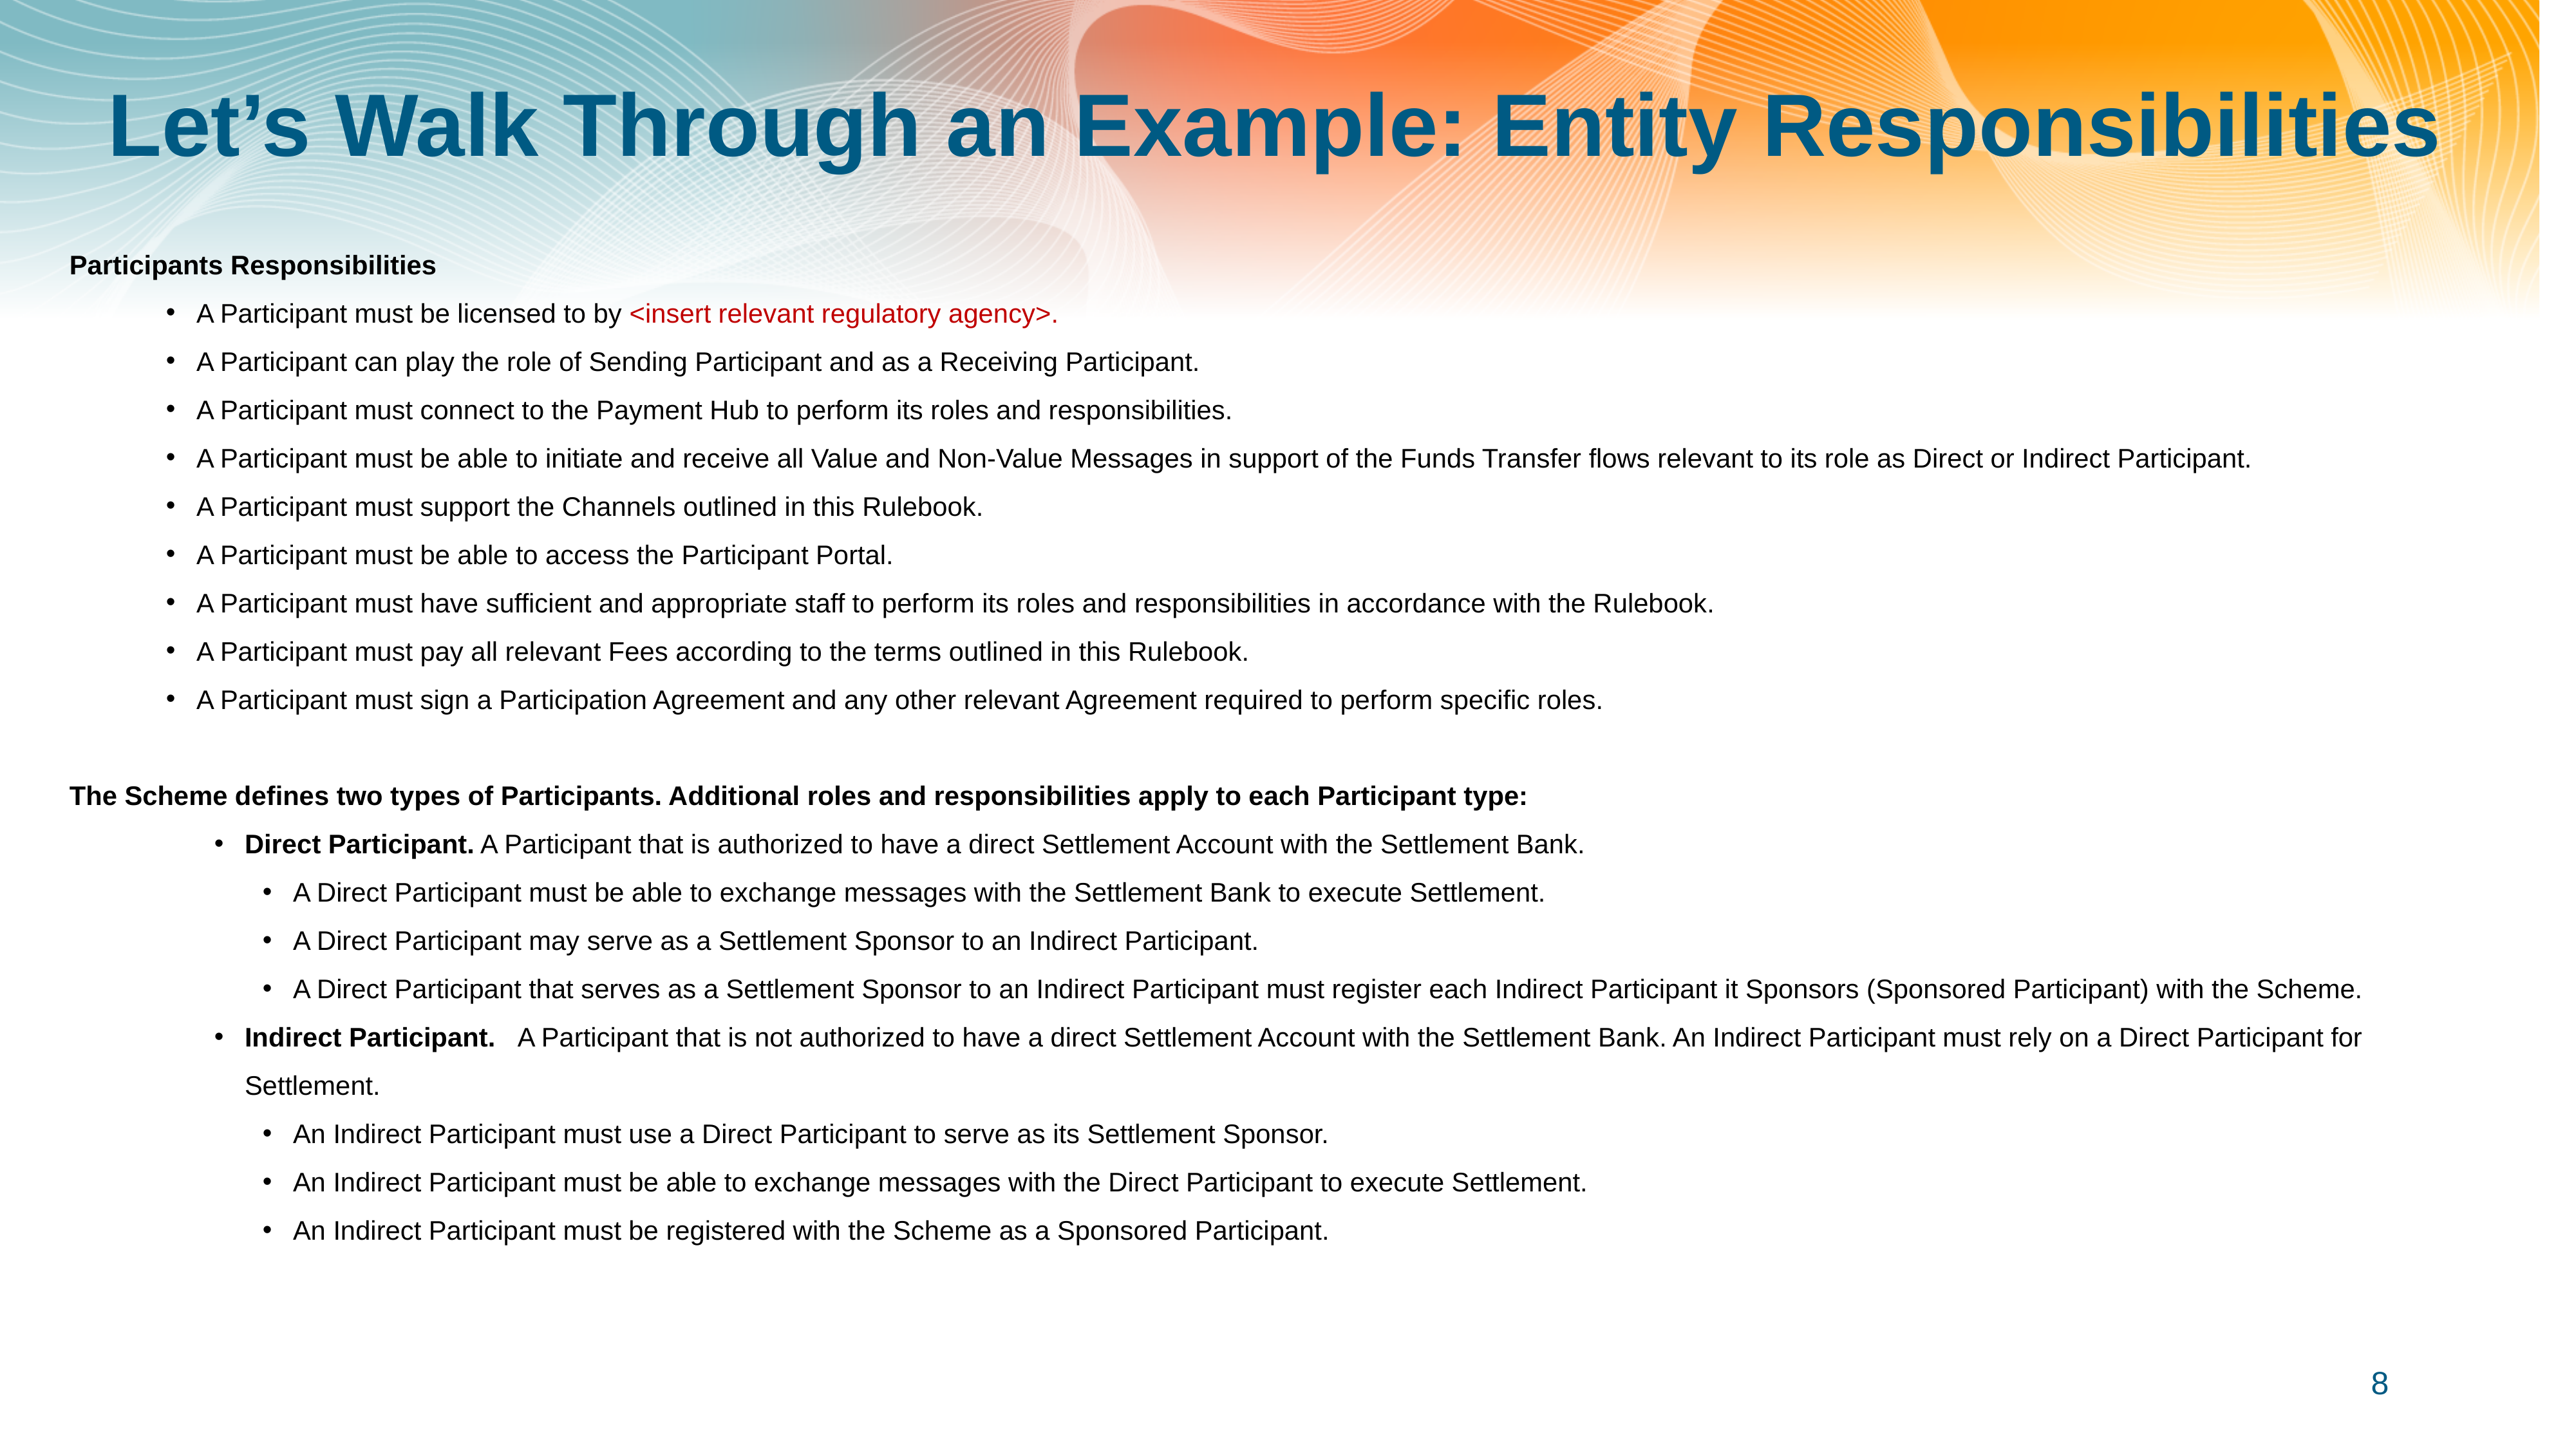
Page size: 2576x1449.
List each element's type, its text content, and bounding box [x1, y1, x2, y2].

slide_number 8 [1819, 1343, 2399, 1421]
title Let’s Walk Through an Example: Entity Responsibilities [60, 48, 2516, 207]
list Participants Responsibilities A Participant must be licensed to by <insert relevant regulatory agency>. A Participant can play the role of Sending Participant and as a Receiving Participant. A Participant must connect to the Payment Hub to perform its roles and responsibilities. A Participant must be able to initiate and receive all Value and Non-Value Messages in support of the Funds Transfer flows relevant to its role as Direct or Indirect Participant. A Participant must support the Channels outlined in this Rulebook. A Participant must be able to access the Participant Portal. A Participant must have sufficient and appropriate staff to perform its roles and responsibilities in accordance with the Rulebook. A Participant must pay all relevant Fees according to the terms outlined in this Rulebook. A Participant must sign a Participation Agreement and any other relevant Agreement required to perform specific roles. The Scheme defines two types of Participants. Additional roles and responsibilities apply to each Participant type: Direct Participant. A Participant that is authorized to have a direct Settlement Account with the Settlement Bank. A Direct Participant must be able to exchange messages with the Settlement Bank to execute Settlement. A Direct Participant may serve as a Settlement Sponsor to an Indirect Participant. A Direct Participant that serves as a Settlement Sponsor to an Indirect Participant must register each Indirect Participant it Sponsors (Sponsored Participant) with the Scheme. Indirect Participant. A Participant that is not authorized to have a direct Settlement Account with the Settlement Bank. An Indirect Participant must rely on a Direct Participant for Settlement. An Indirect Participant must use a Direct Participant to serve as its Settlement Sponsor. An Indirect Participant must be able to exchange messages with the Direct Participant to execute Settlement. An Indirect Participant must be registered with the Scheme as a Sponsored Participant. [60, 226, 2516, 1305]
picture [0, 0, 2540, 1417]
